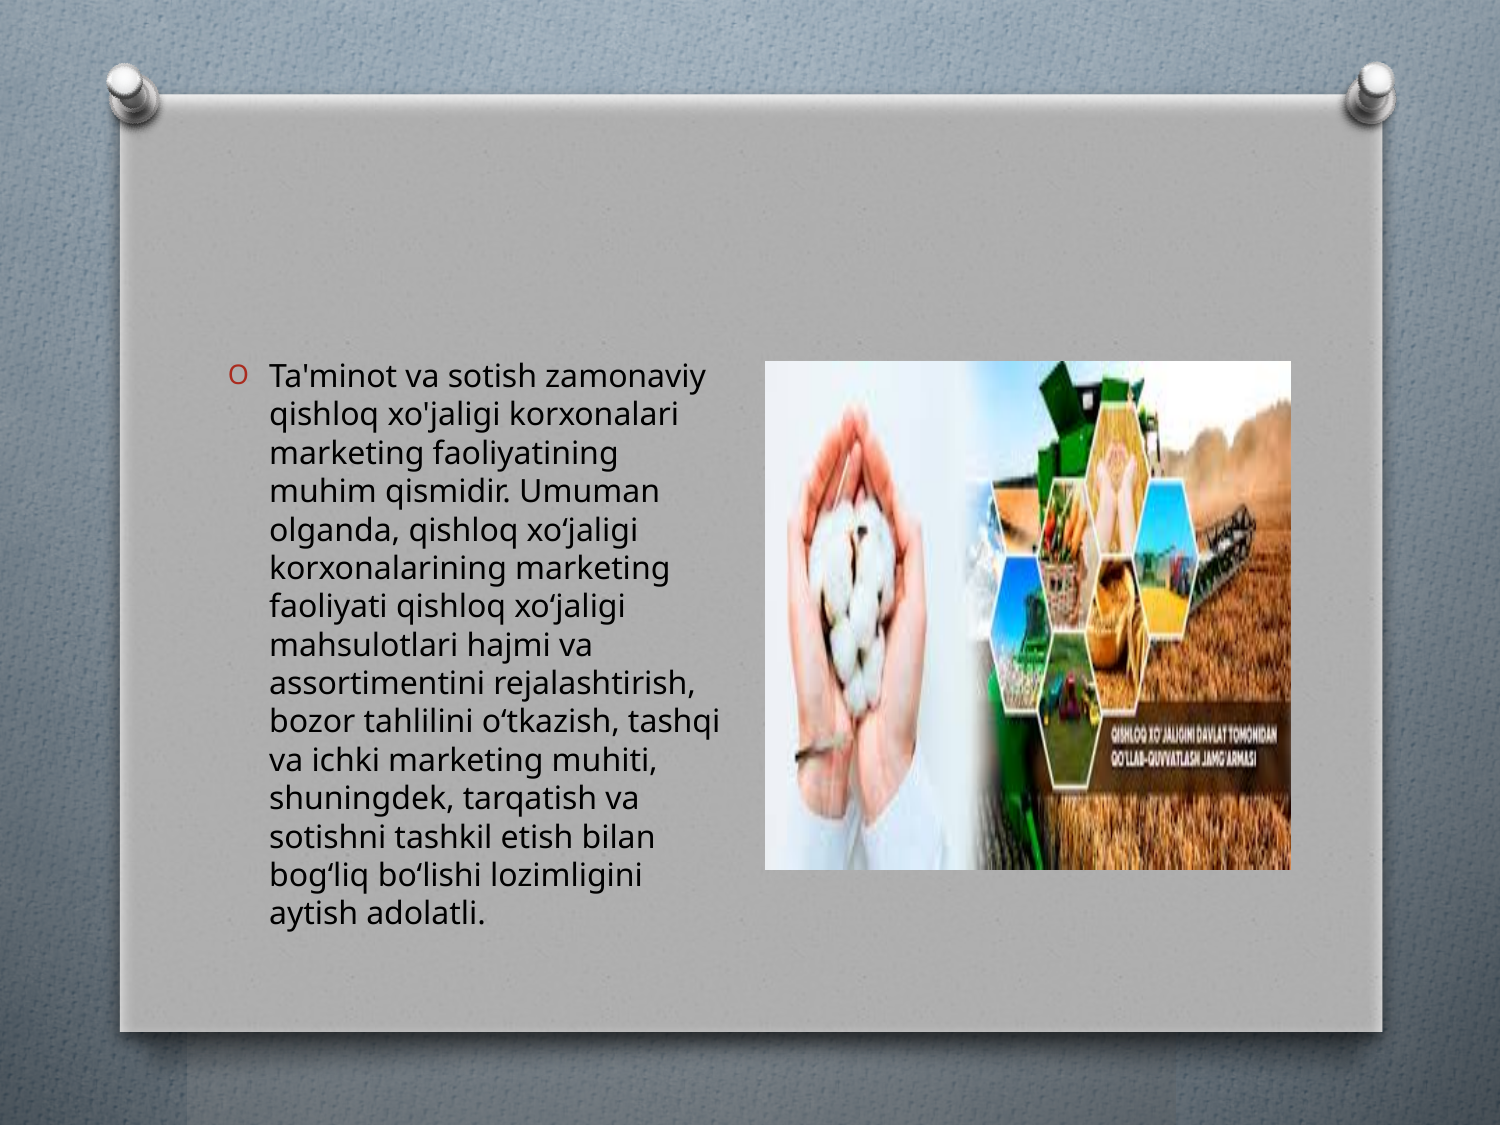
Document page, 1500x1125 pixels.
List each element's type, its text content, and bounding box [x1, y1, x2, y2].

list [764, 361, 1291, 870]
list Ta'minot va sotish zamonaviy qishloq xo'jaligi korxonalari marketing faoliyatining muhim qismidir. Umuman olganda, qishloq xo‘jaligi korxonalarining marketing faoliyati qishloq xo‘jaligi mahsulotlari hajmi va assortimentini rejalashtirish, bozor tahlilini o‘tkazish, tashqi va ichki marketing muhiti, shuningdek, tarqatish va sotishni tashkil etish bilan bog‘liq bo‘lishi lozimligini aytish adolatli. [213, 348, 738, 939]
picture [75, 29, 198, 153]
picture [1317, 35, 1439, 156]
